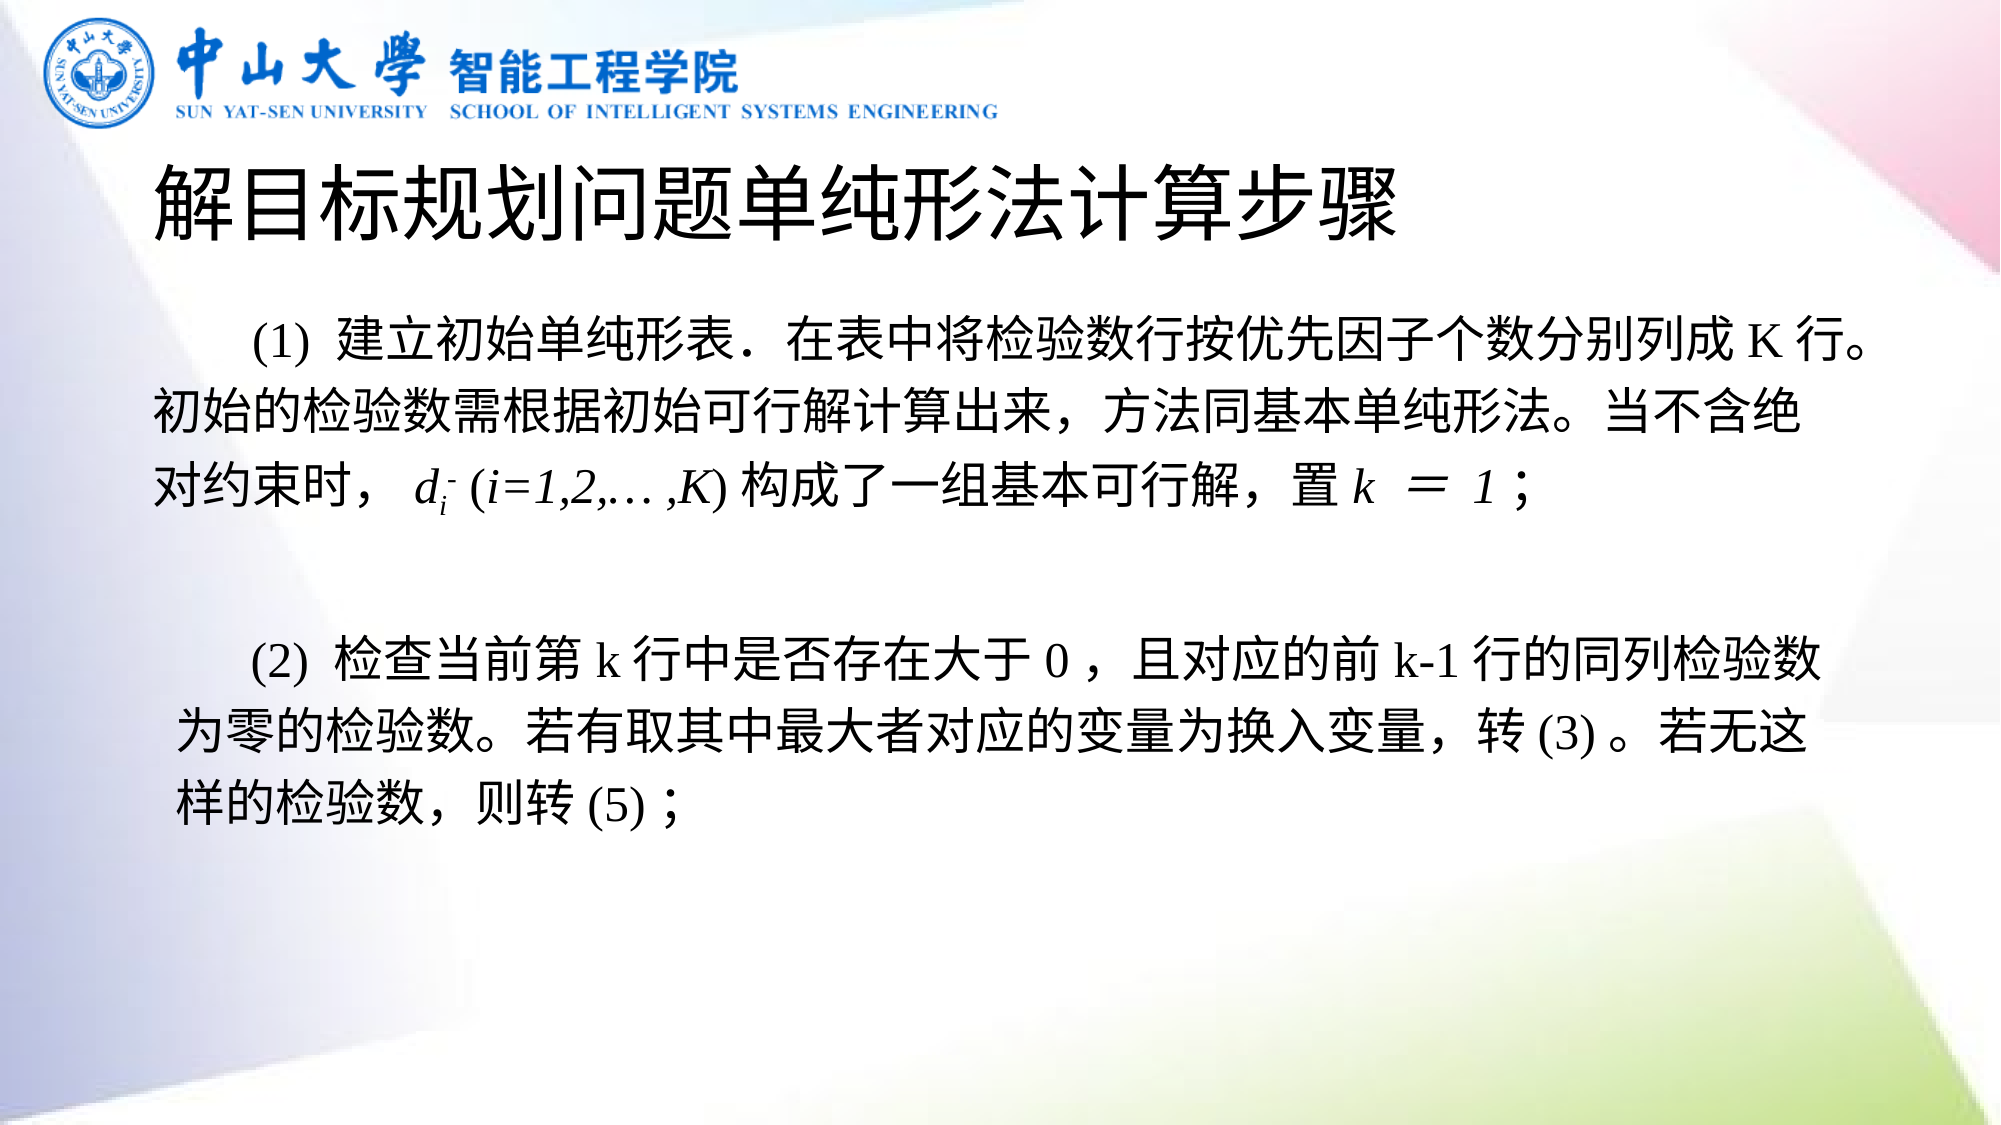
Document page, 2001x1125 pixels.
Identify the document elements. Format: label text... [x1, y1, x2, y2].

text_box (2) 检查当前第k行中是否存在大于0，且对应的前k-1行的同列检验数为零的检验数。若有取其中最大者对应的变量为换入变量，转(3)。若无这样的检验数，则转(5)； [160, 608, 1848, 839]
picture [39, 0, 1000, 150]
table_cell CB [0, 0, 2000, 1125]
text_box (1) 建立初始单纯形表．在表中将检验数行按优先因子个数分别列成K行。初始的检验数需根据初始可行解计算出来，方法同基本单纯形法。当不含绝对约束时，di- (i=1,2,… ,K)构成了一组基本可行解，置k ＝ 1； [137, 288, 1863, 529]
title 解目标规划问题单纯形法计算步骤 [137, 137, 1863, 278]
